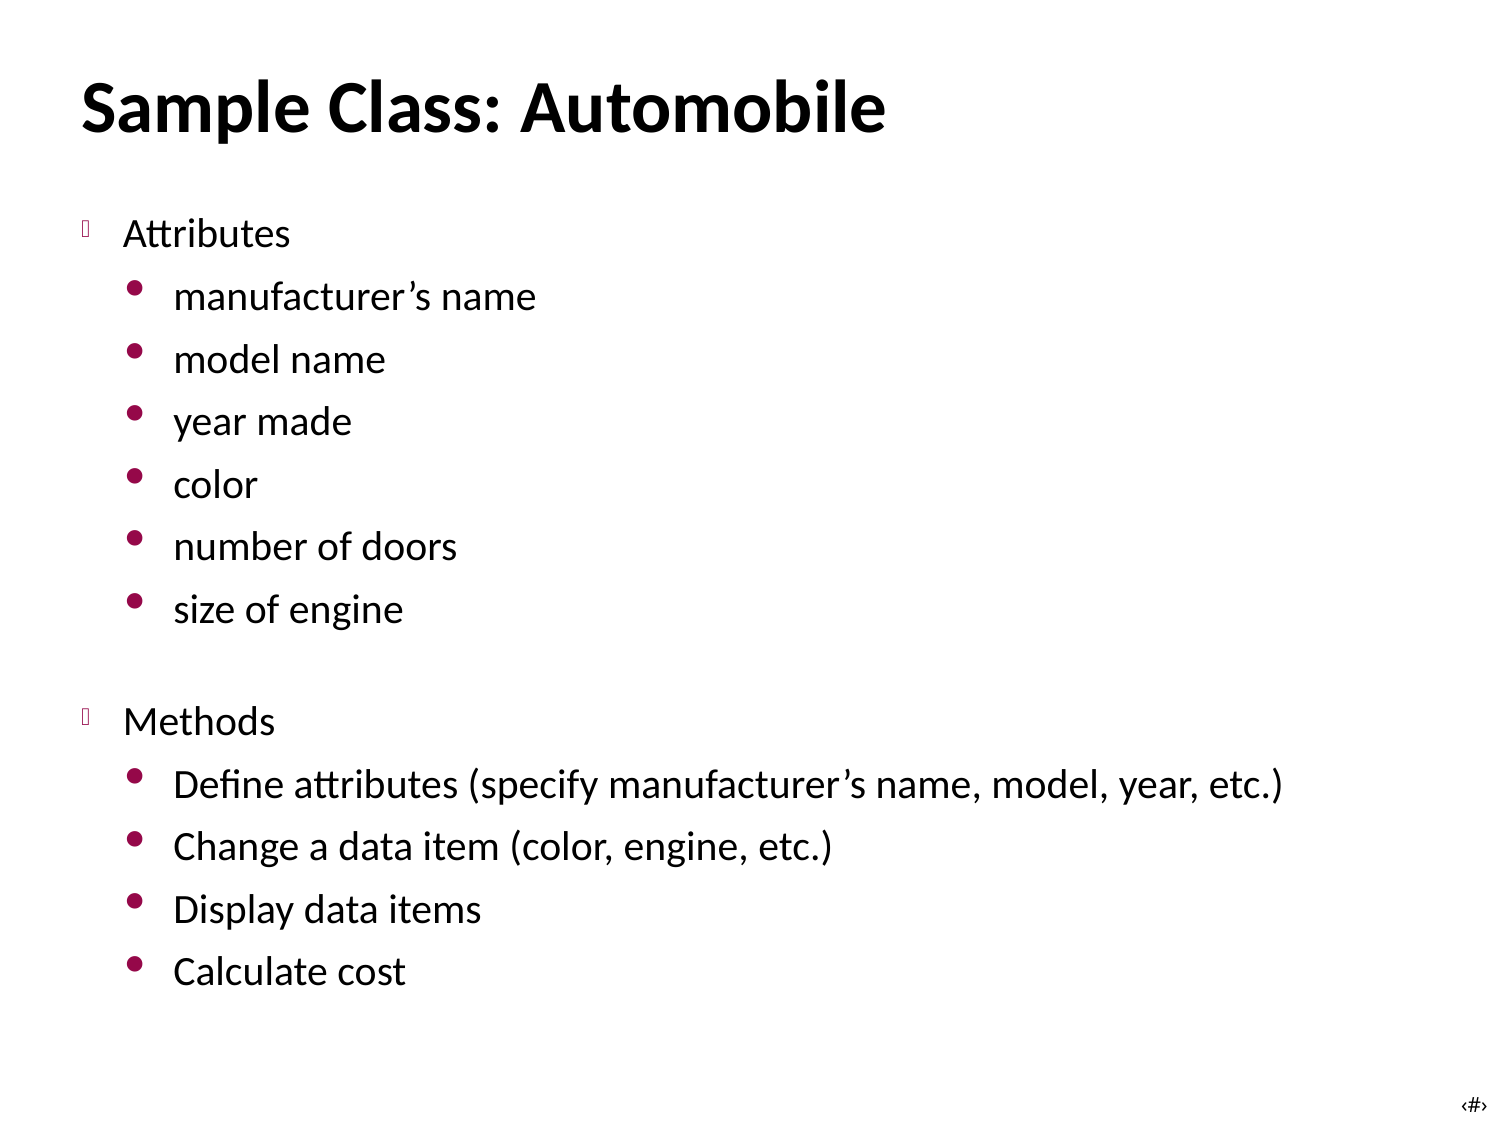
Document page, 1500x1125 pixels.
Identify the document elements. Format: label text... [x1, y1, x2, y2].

title Sample Class: Automobile [74, 3, 1438, 199]
list Attributes manufacturer’s name model name year made color number of doors size of engine Methods Define attributes (specify manufacturer’s name, model, year, etc.) Change a data item (color, engine, etc.) Display data items Calculate cost [74, 199, 1438, 1052]
